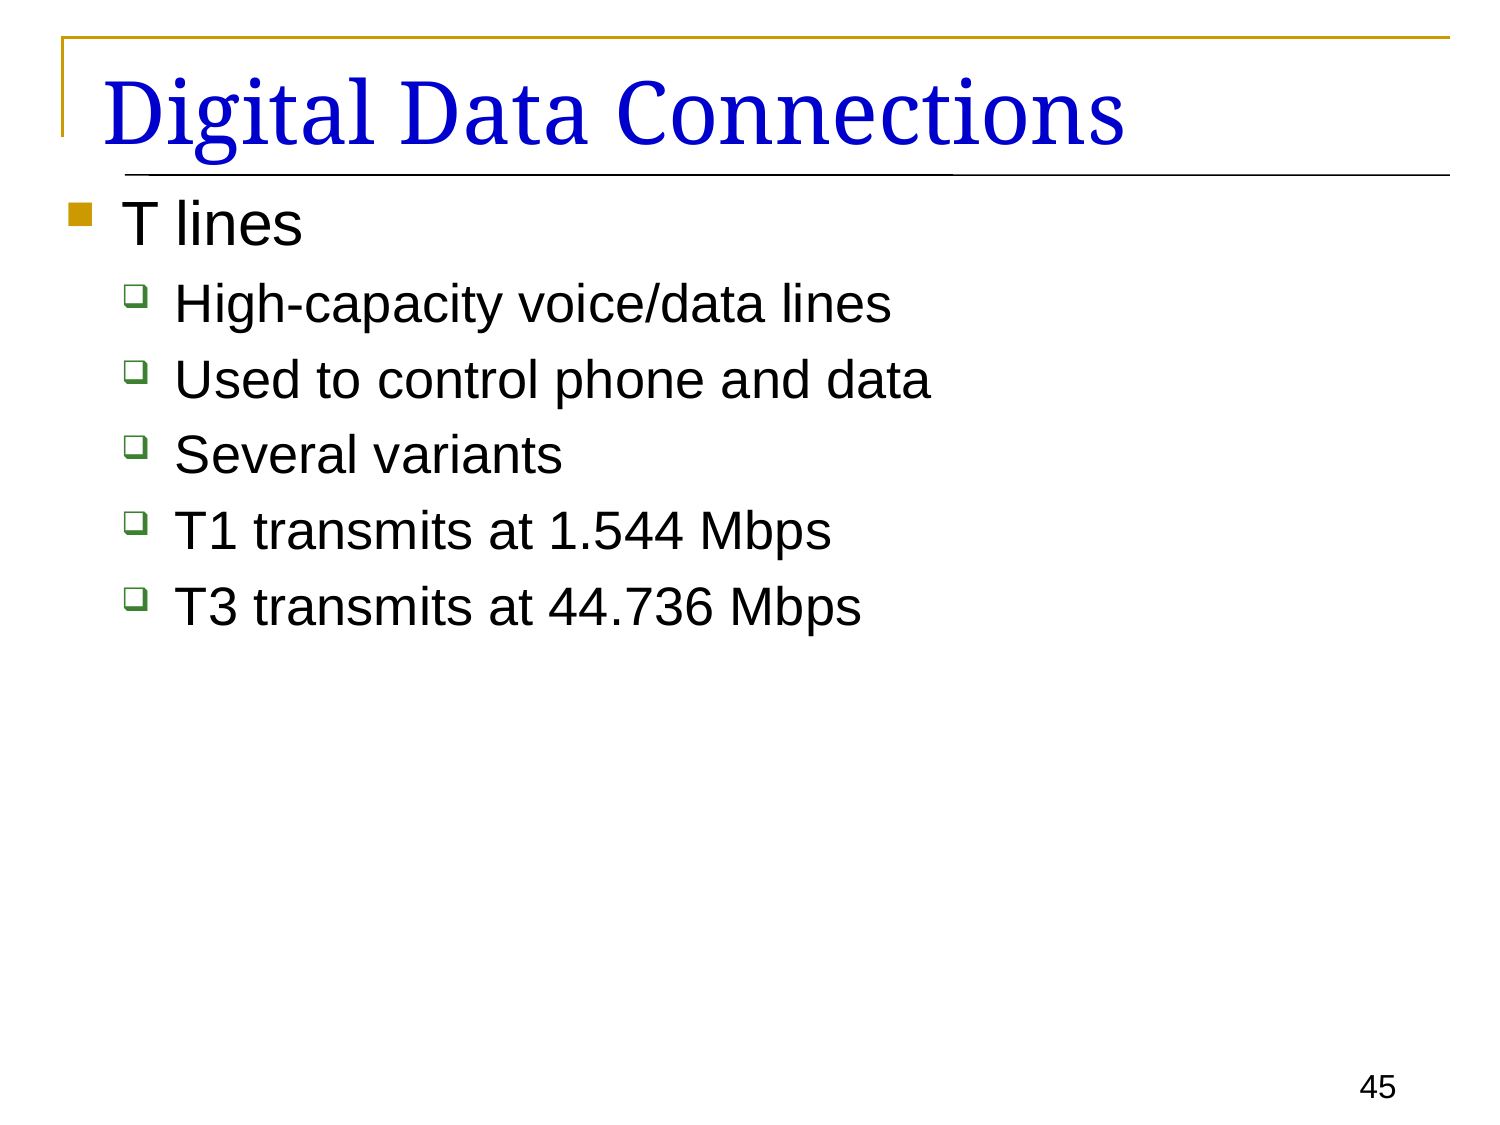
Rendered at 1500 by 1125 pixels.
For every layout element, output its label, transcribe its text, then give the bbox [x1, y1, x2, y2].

list T lines High-capacity voice/data lines Used to control phone and data Several variants T1 transmits at 1.544 Mbps T3 transmits at 44.736 Mbps [49, 174, 1451, 1076]
title Digital Data Connections [87, 49, 1451, 163]
